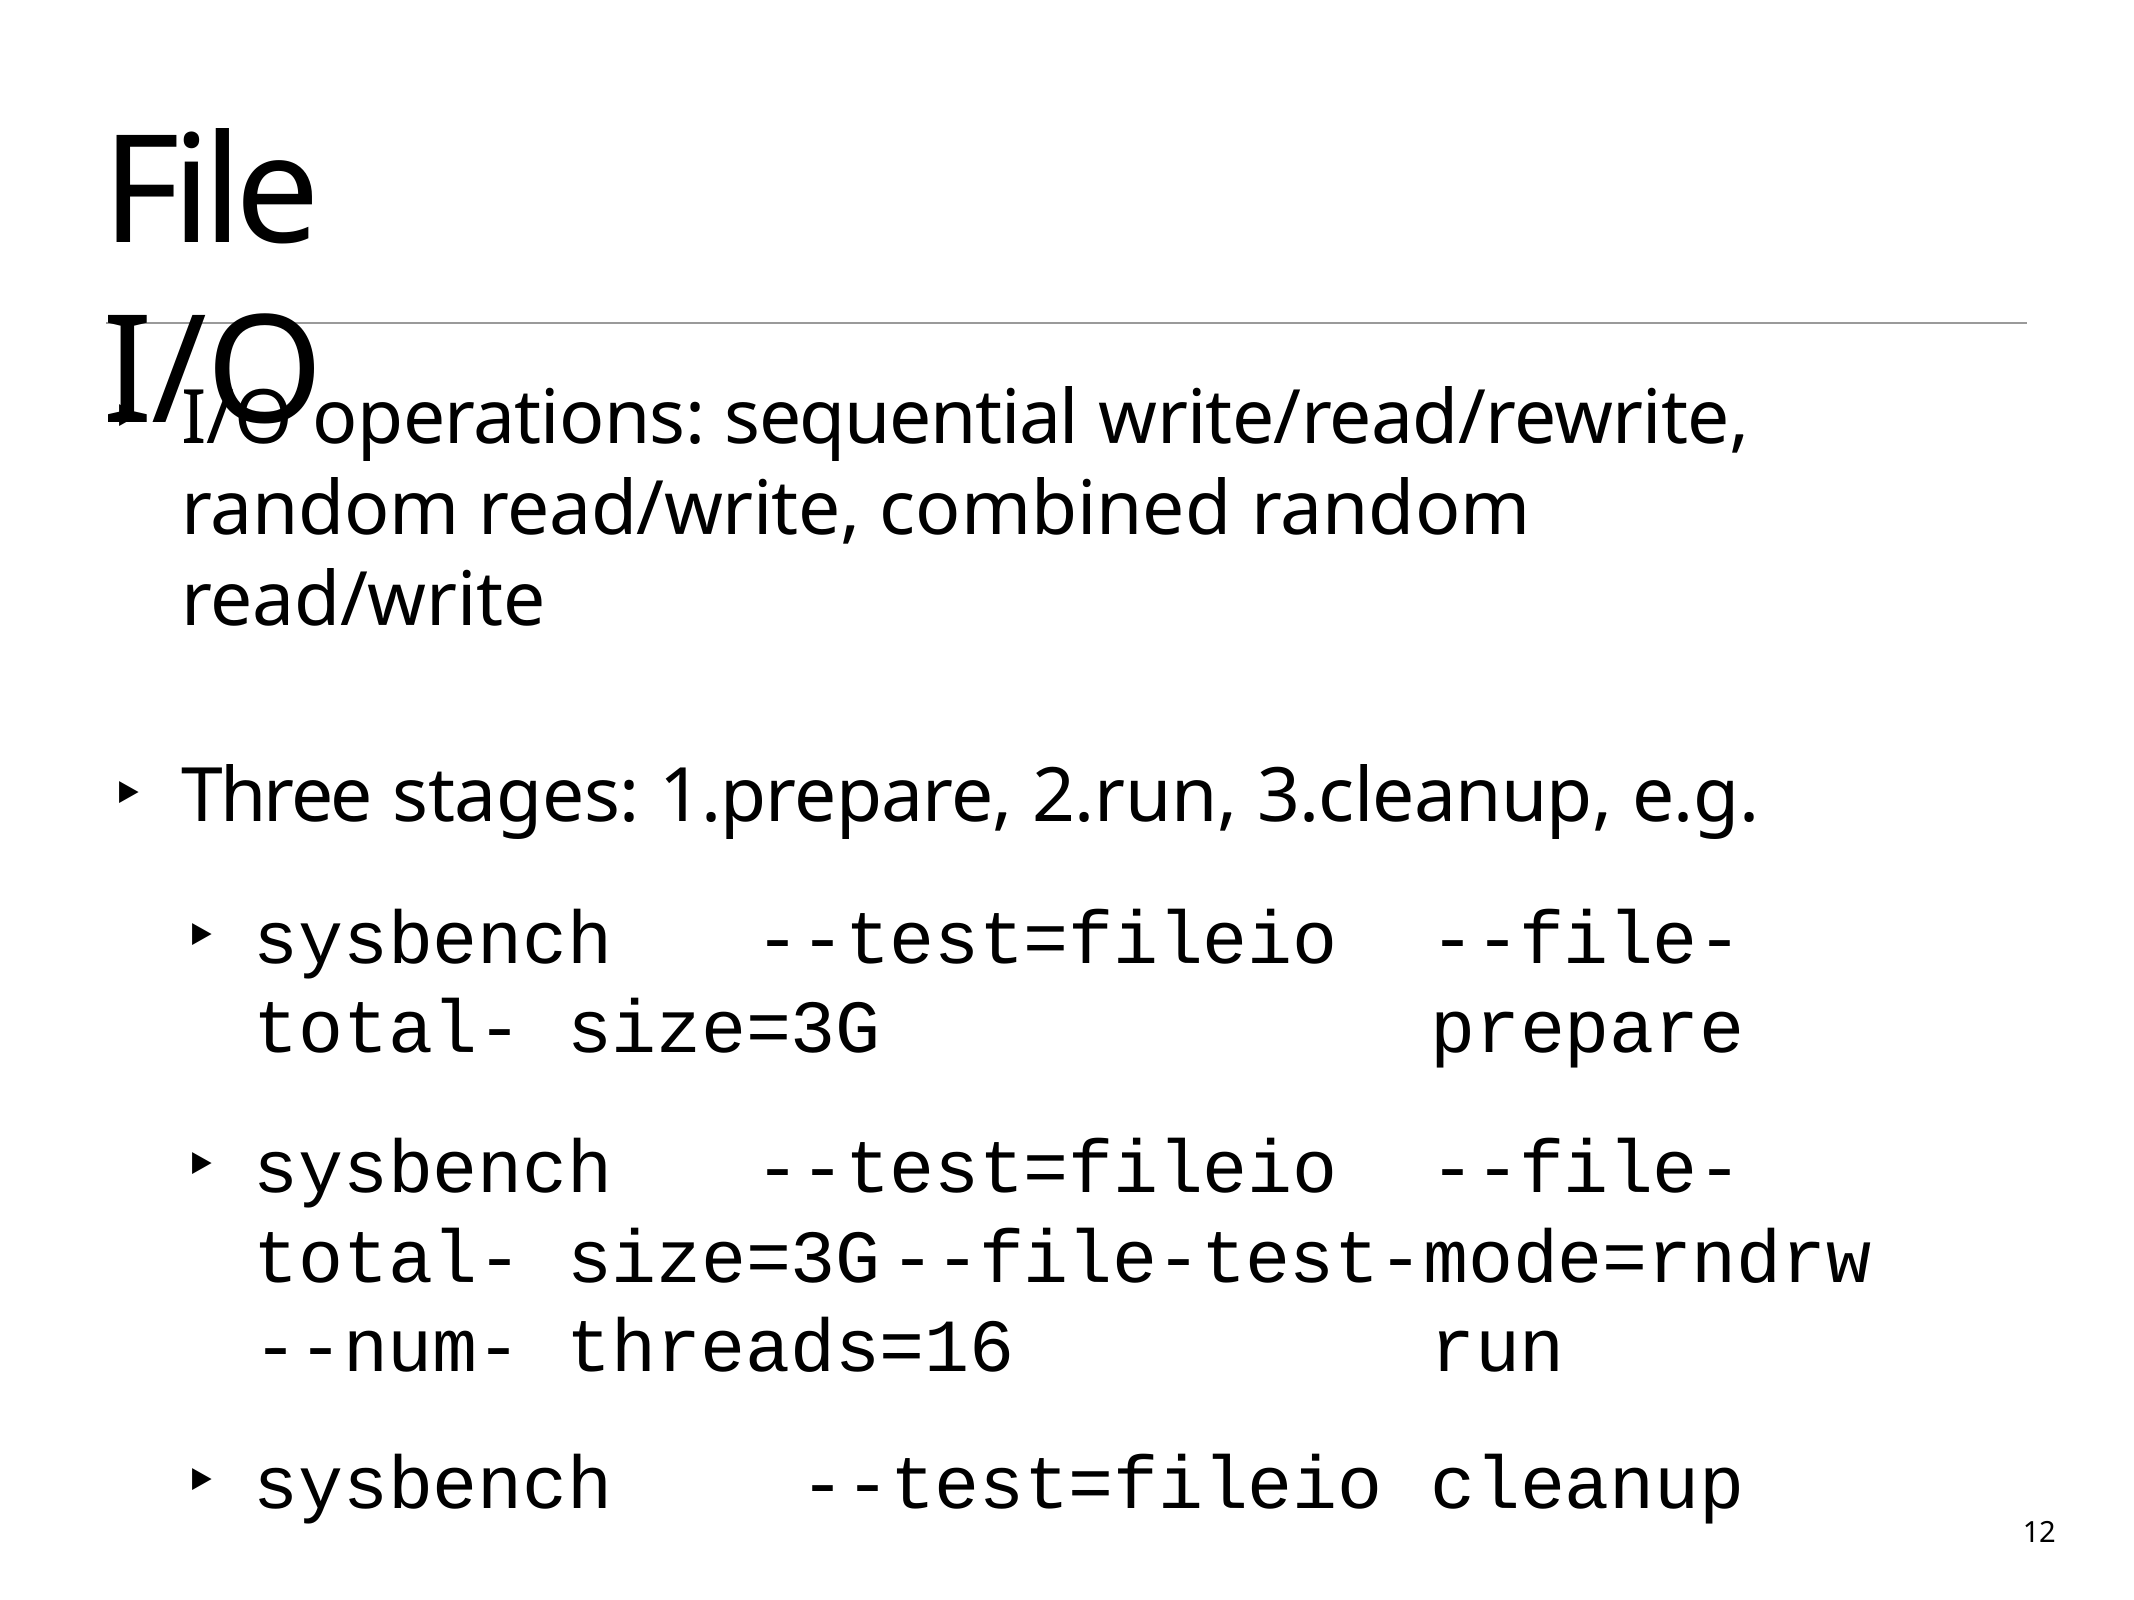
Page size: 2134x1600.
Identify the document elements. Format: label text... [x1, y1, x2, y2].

slide_number 12 [2016, 1513, 2064, 1600]
title File I/O [99, 90, 555, 453]
text_box I/O operations: sequential write/read/rewrite, random read/write, combined random read/write Three stages: 1.prepare, 2.run, 3.cleanup, e.g. sysbench --test=fileio --file-total- size=3G prepare sysbench --test=fileio --file-total- size=3G --file-test-mode=rndrw --num- threads=16 run sysbench --test=fileio cleanup [112, 367, 1922, 1524]
